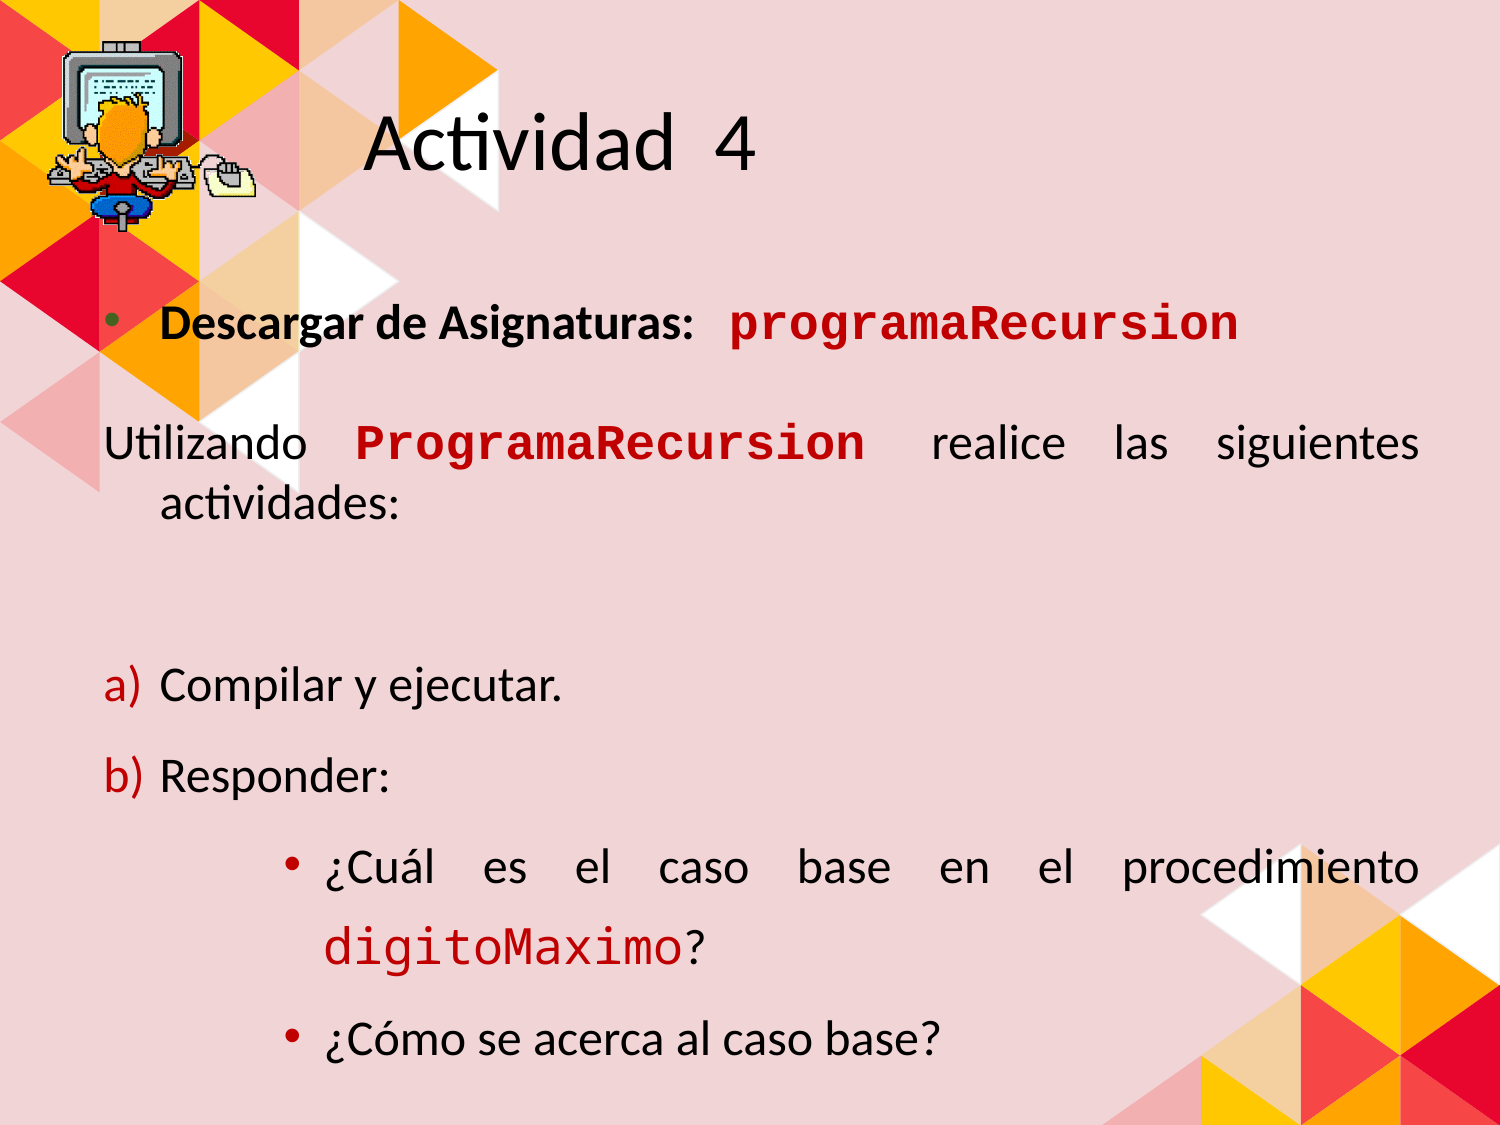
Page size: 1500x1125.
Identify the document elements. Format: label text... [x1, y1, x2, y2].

picture [46, 40, 256, 232]
text_box Descargar de Asignaturas: programaRecursion Utilizando ProgramaRecursion realice las siguientes actividades: Compilar y ejecutar. Responder: ¿Cuál es el caso base en el procedimiento digitoMaximo? ¿Cómo se acerca al caso base? [88, 282, 1435, 1091]
text_box Actividad 4 [348, 50, 1229, 189]
